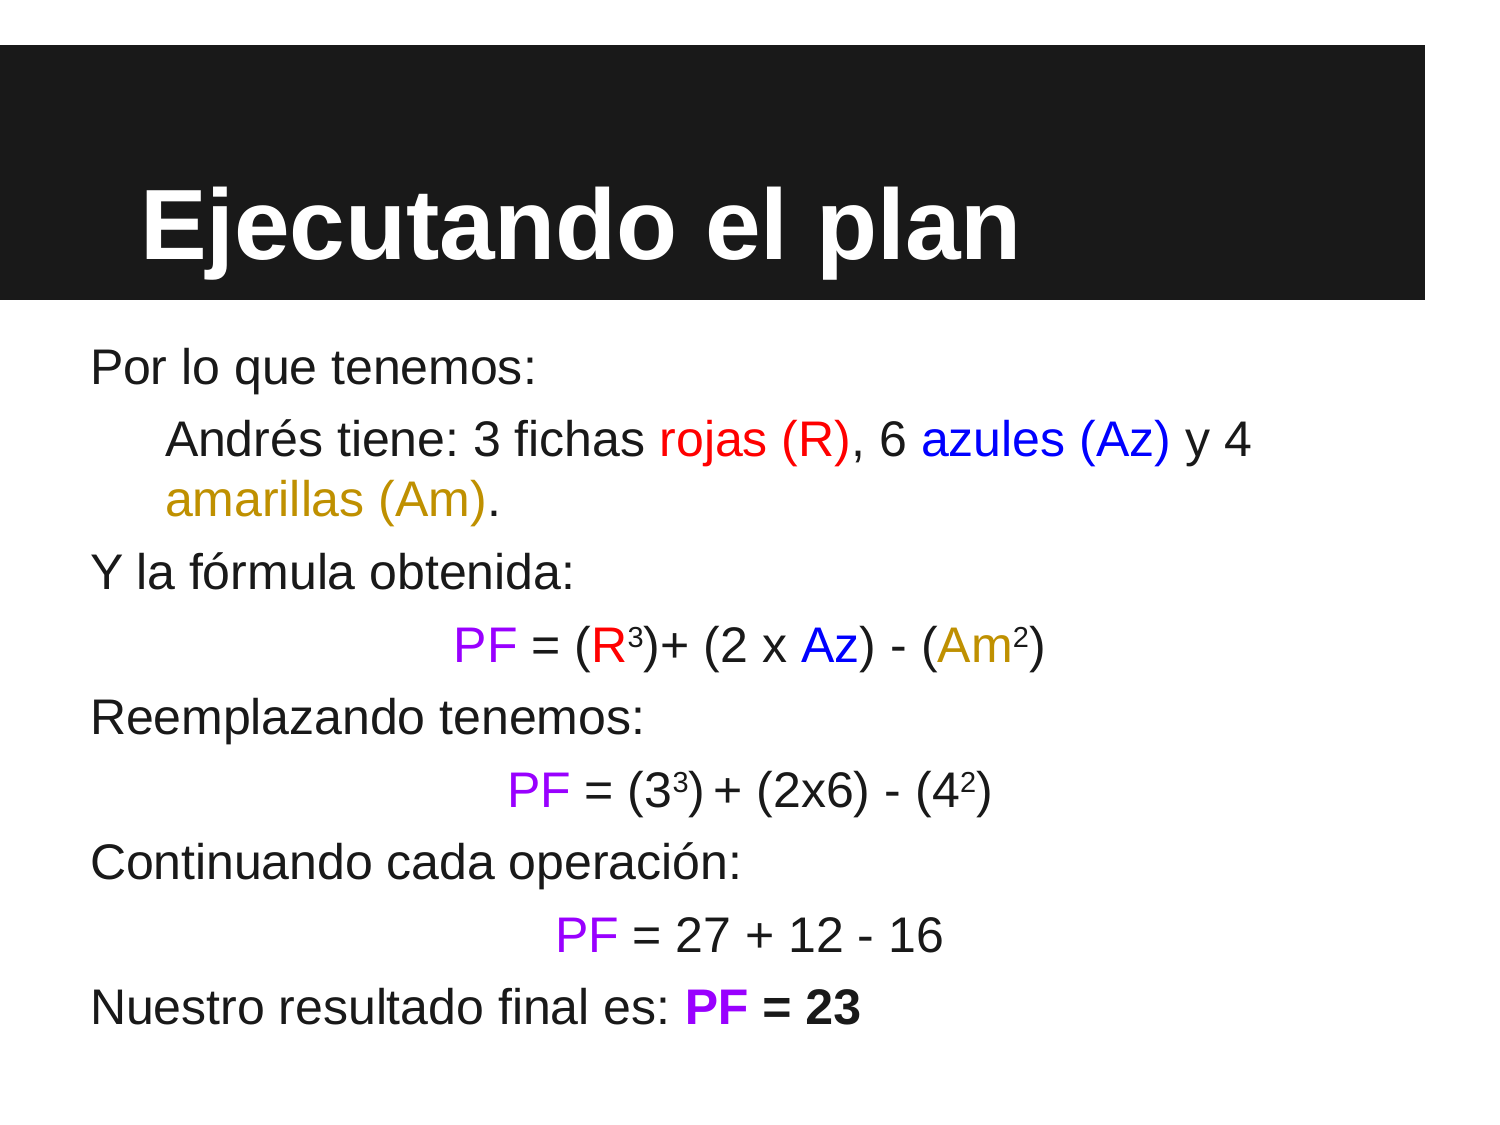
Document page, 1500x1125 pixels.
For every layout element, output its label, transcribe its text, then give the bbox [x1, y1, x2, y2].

list Por lo que tenemos: Andrés tiene: 3 fichas rojas (R), 6 azules (Az) y 4 amarillas (Am). Y la fórmula obtenida: PF = (R3)+ (2 x Az) - (Am2) Reemplazando tenemos: PF = (33) + (2x6) - (42) Continuando cada operación: PF = 27 + 12 - 16 Nuestro resultado final es: PF = 23 [75, 319, 1425, 1078]
title Ejecutando el plan [75, 45, 1425, 295]
